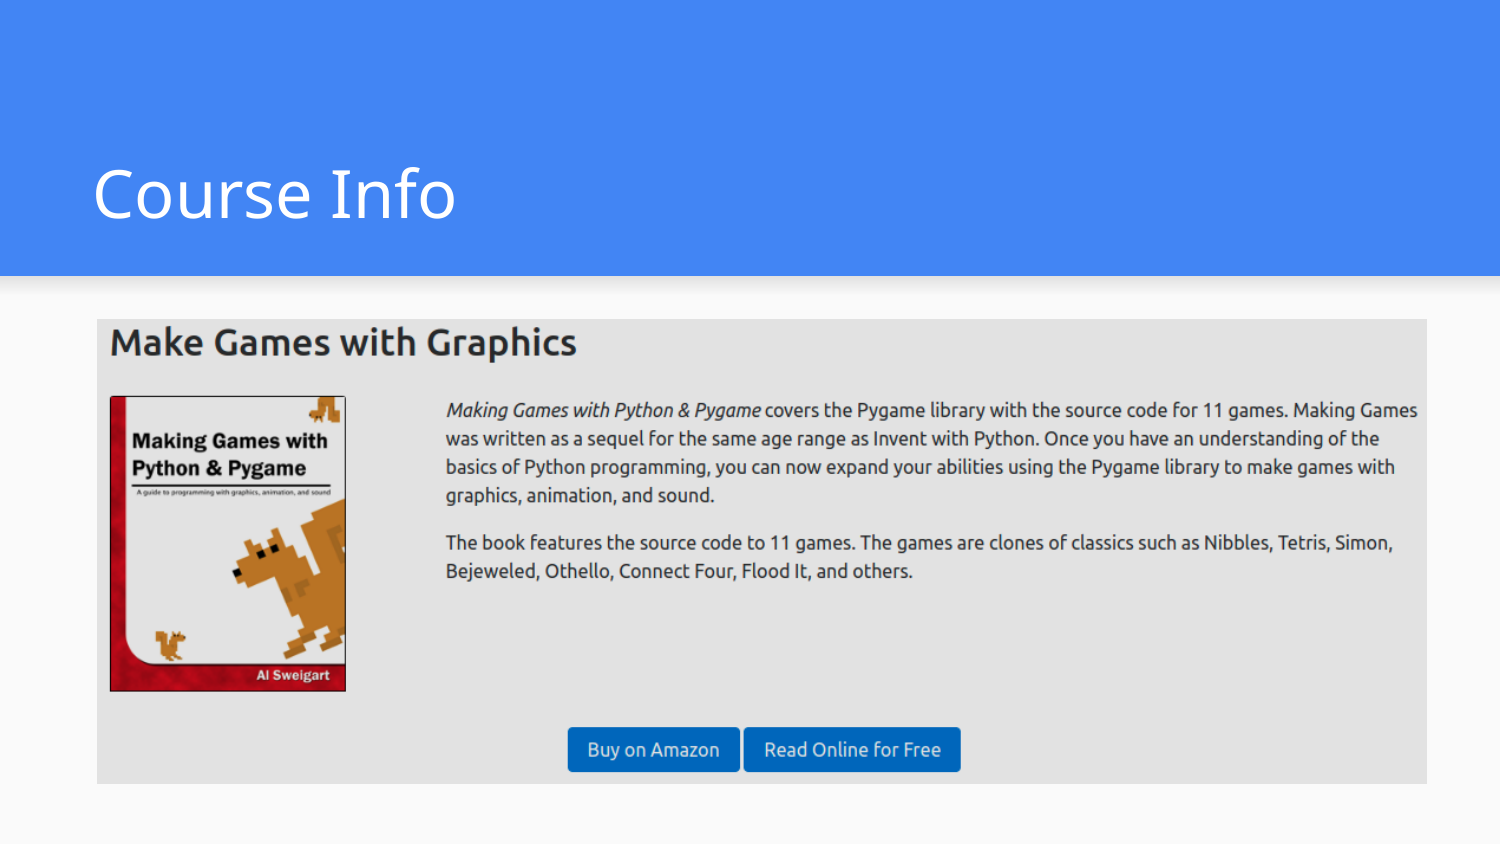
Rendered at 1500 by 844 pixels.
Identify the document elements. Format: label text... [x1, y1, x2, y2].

picture [96, 319, 1427, 784]
title Course Info [77, 121, 1427, 248]
